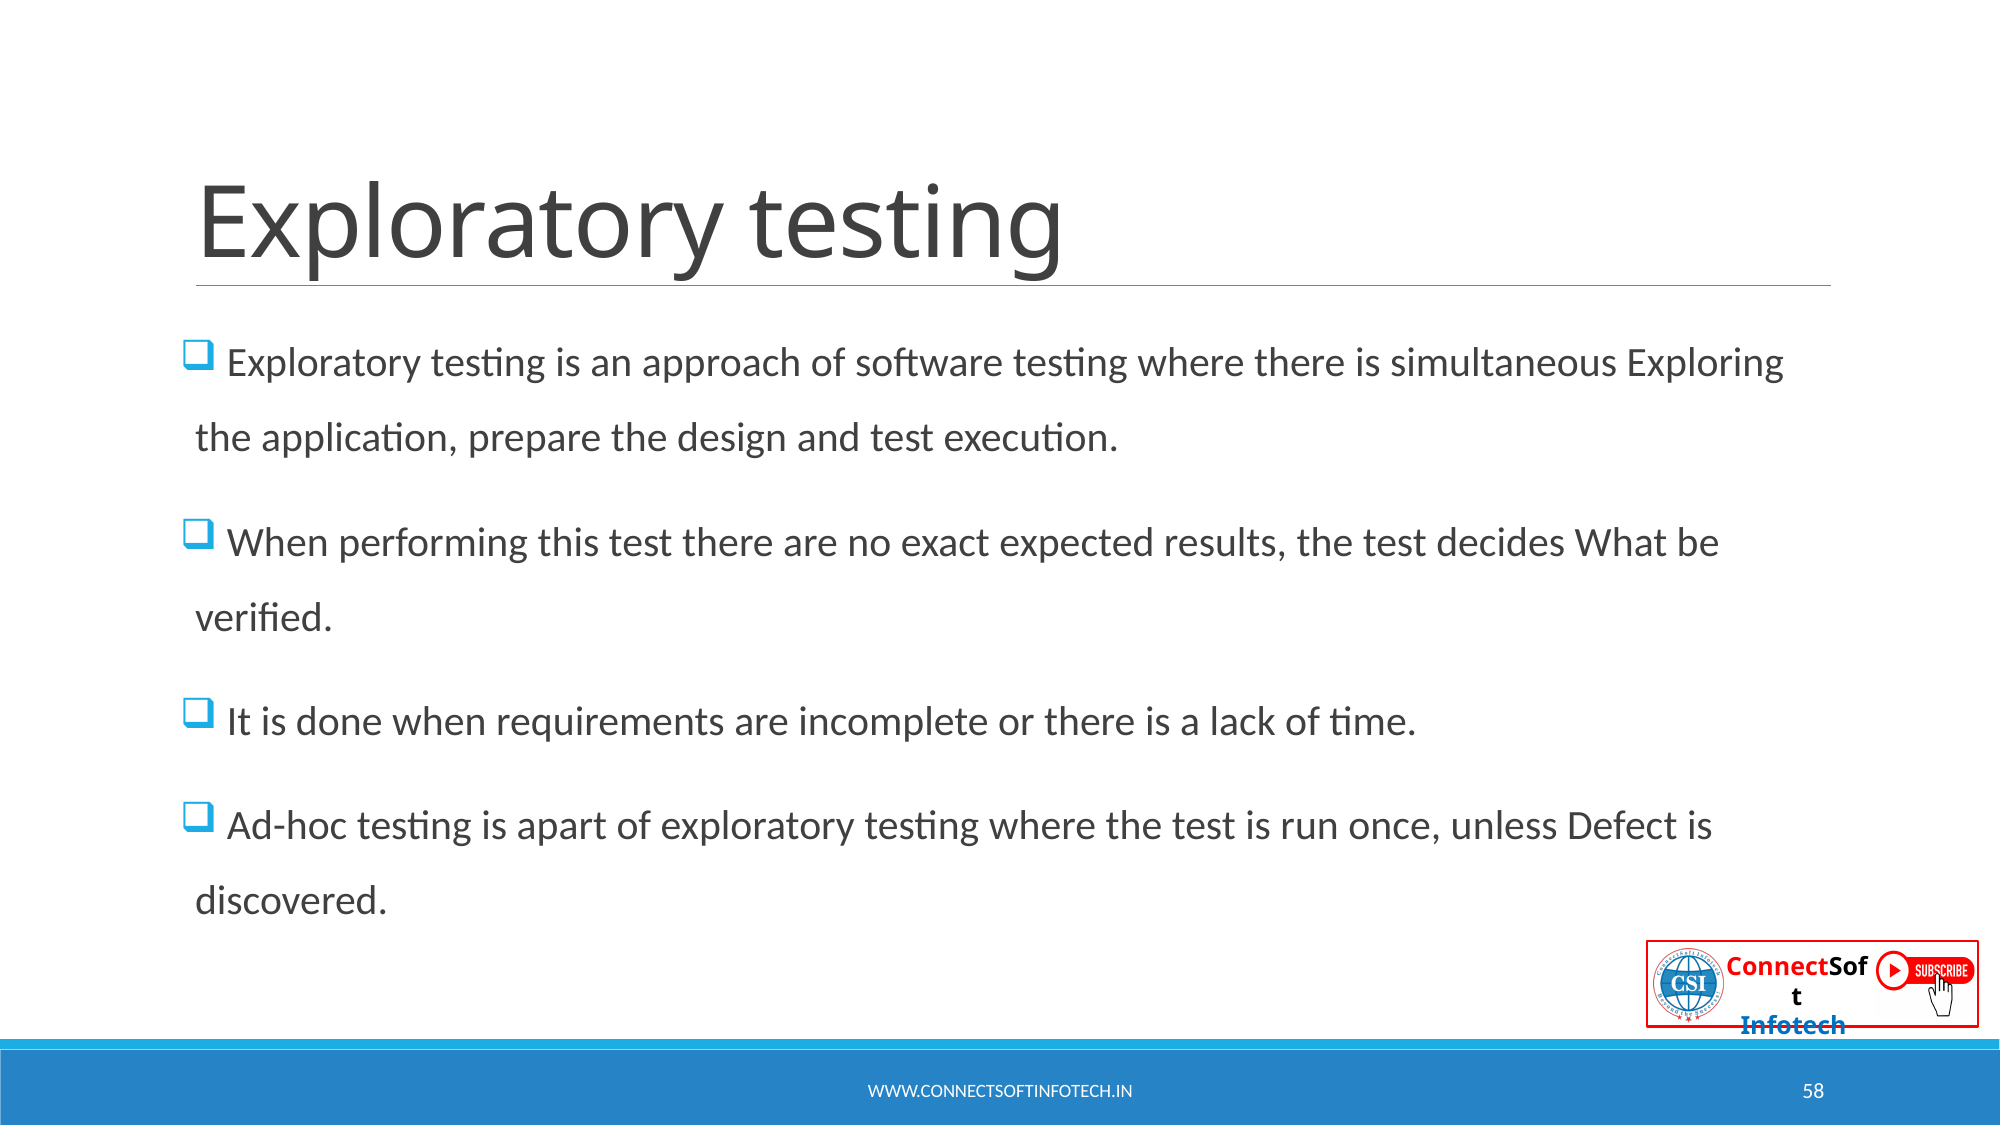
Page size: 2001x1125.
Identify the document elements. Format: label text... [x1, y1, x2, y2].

picture [1653, 947, 1724, 1023]
picture [1875, 947, 1976, 1019]
list Exploratory testing is an approach of software testing where there is simultaneous Exploring the application, prepare the design and test execution. When performing this test there are no exact expected results, the test decides What be verified. It is done when requirements are incomplete or there is a lack of time. Ad-hoc testing is apart of exploratory testing where the test is run once, unless Defect is discovered. [180, 302, 1830, 963]
footer www.connectsoftinfotech.in [604, 1059, 1396, 1120]
text_box ConnectSoft Infotech [1709, 942, 1884, 1048]
title Exploratory testing [180, 47, 1830, 285]
slide_number 58 [1624, 1059, 1840, 1120]
text_box [1646, 940, 1979, 1028]
